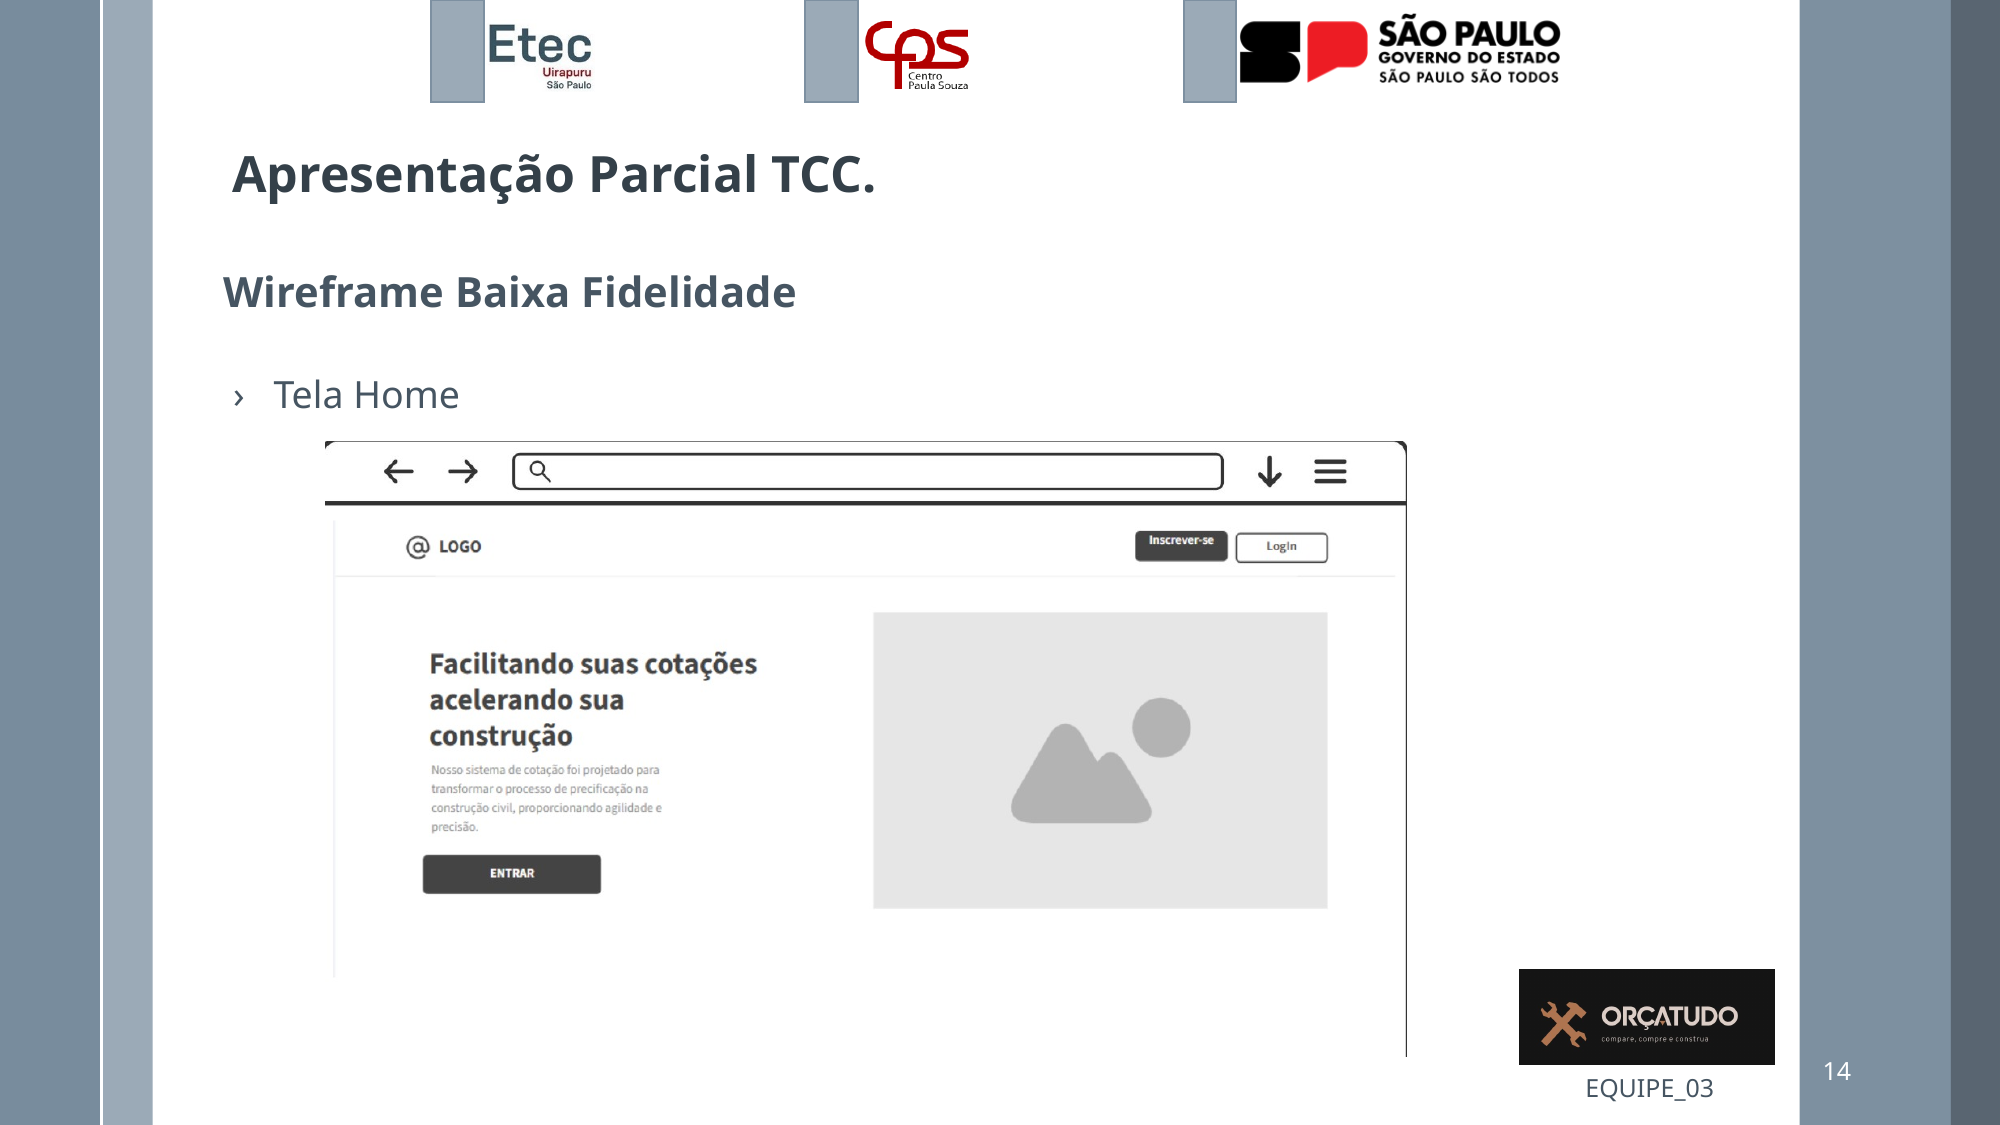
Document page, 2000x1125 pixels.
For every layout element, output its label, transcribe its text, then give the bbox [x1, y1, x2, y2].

slide_number 14 [1766, 1042, 1867, 1103]
text_box Wireframe Baixa Fidelidade [208, 258, 927, 324]
text_box Tela Home [218, 368, 569, 444]
picture [1519, 969, 1775, 1065]
picture [325, 441, 1407, 1057]
text_box Apresentação Parcial TCC. [217, 91, 1267, 212]
footer Equipe_03 [1324, 1057, 1976, 1118]
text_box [431, 0, 1566, 102]
